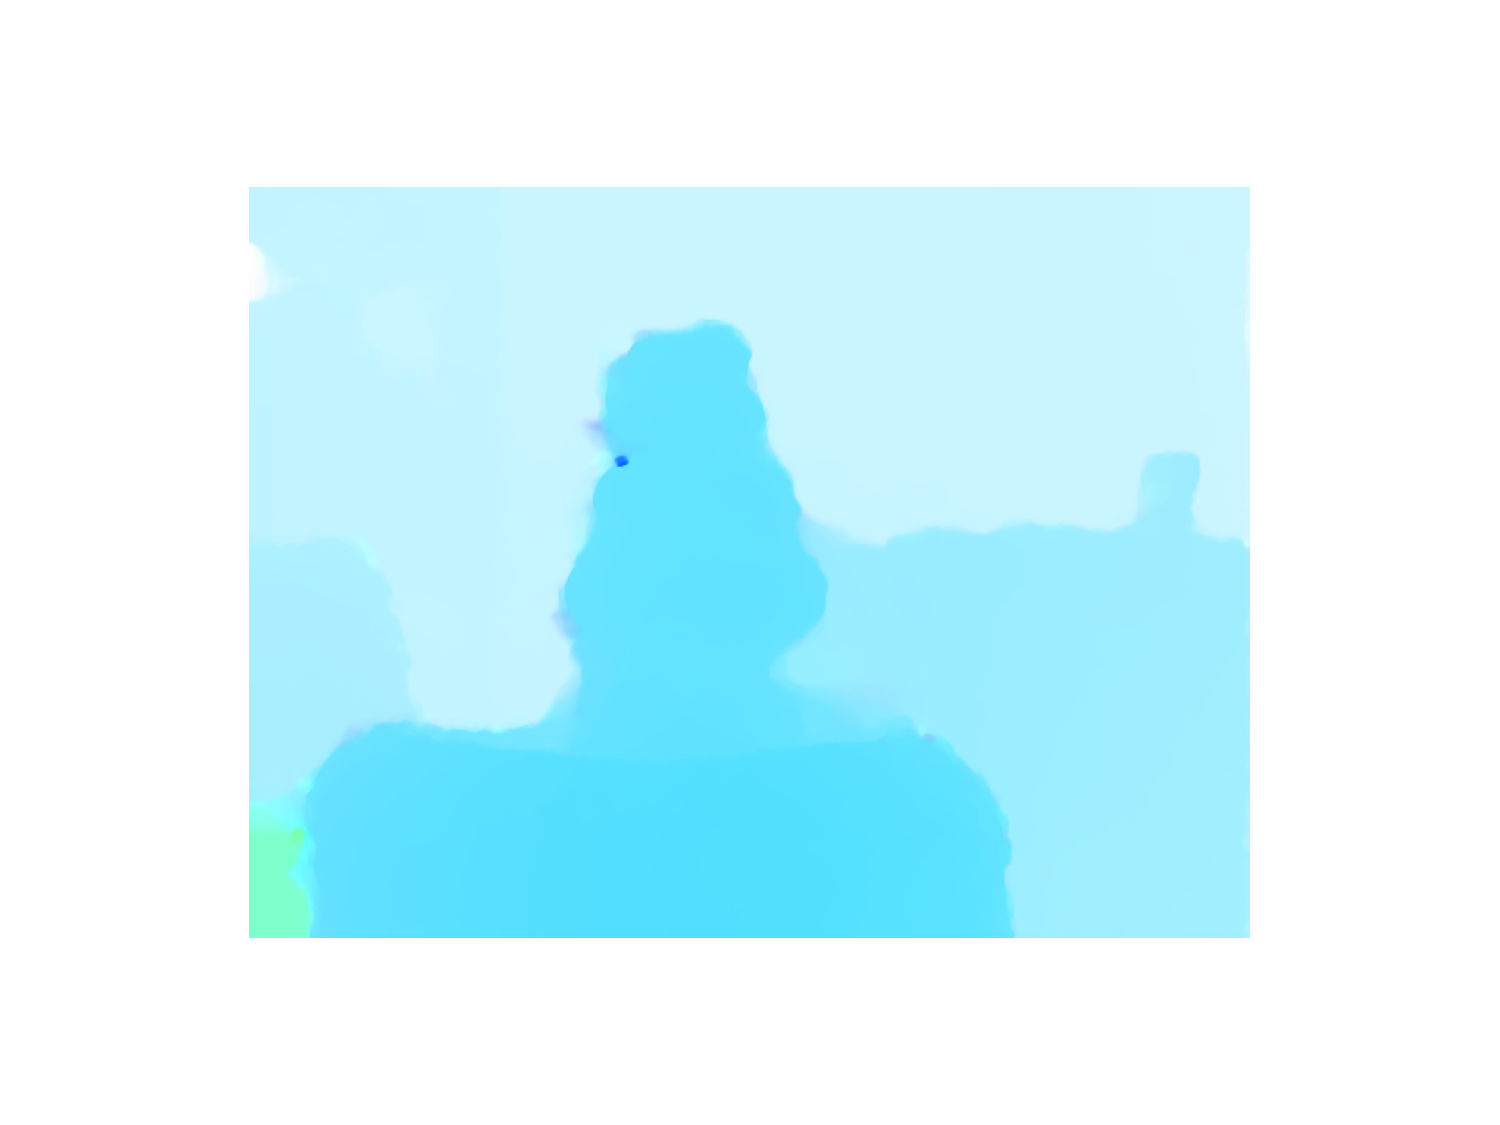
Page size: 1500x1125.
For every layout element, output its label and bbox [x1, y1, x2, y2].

picture [249, 187, 1251, 938]
